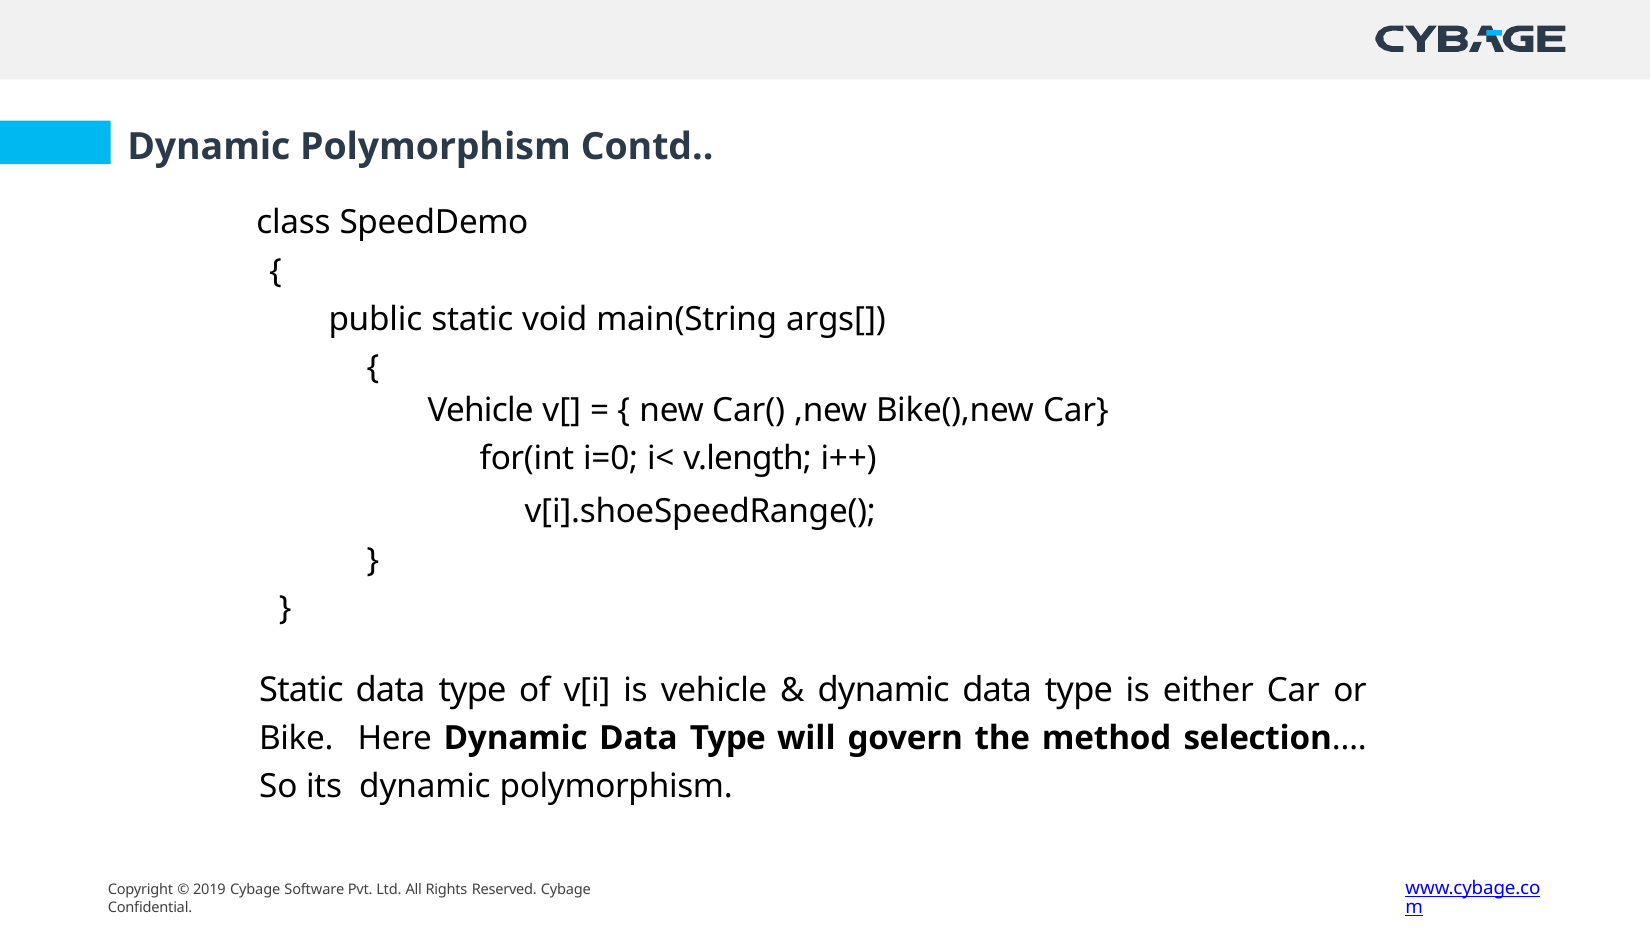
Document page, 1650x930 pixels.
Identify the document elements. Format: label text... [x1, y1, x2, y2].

text_box www.cybage.com [1403, 872, 1551, 902]
footer Copyright © 2019 Cybage Software Pvt. Ltd. All Rights Reserved. Cybage Confidential. [105, 877, 629, 930]
text_box class SpeedDemo { public static void main(String args[]) { Vehicle v[] = { new Car() ,new Bike(),new Car} for(int i=0; i< v.length; i++) v[i].shoeSpeedRange(); } } Static data type of v[i] is vehicle & dynamic data type is either Car or Bike. Here Dynamic Data Type will govern the method selection…. So its dynamic polymorphism. [254, 190, 1368, 804]
title Dynamic Polymorphism Contd.. [125, 120, 719, 278]
